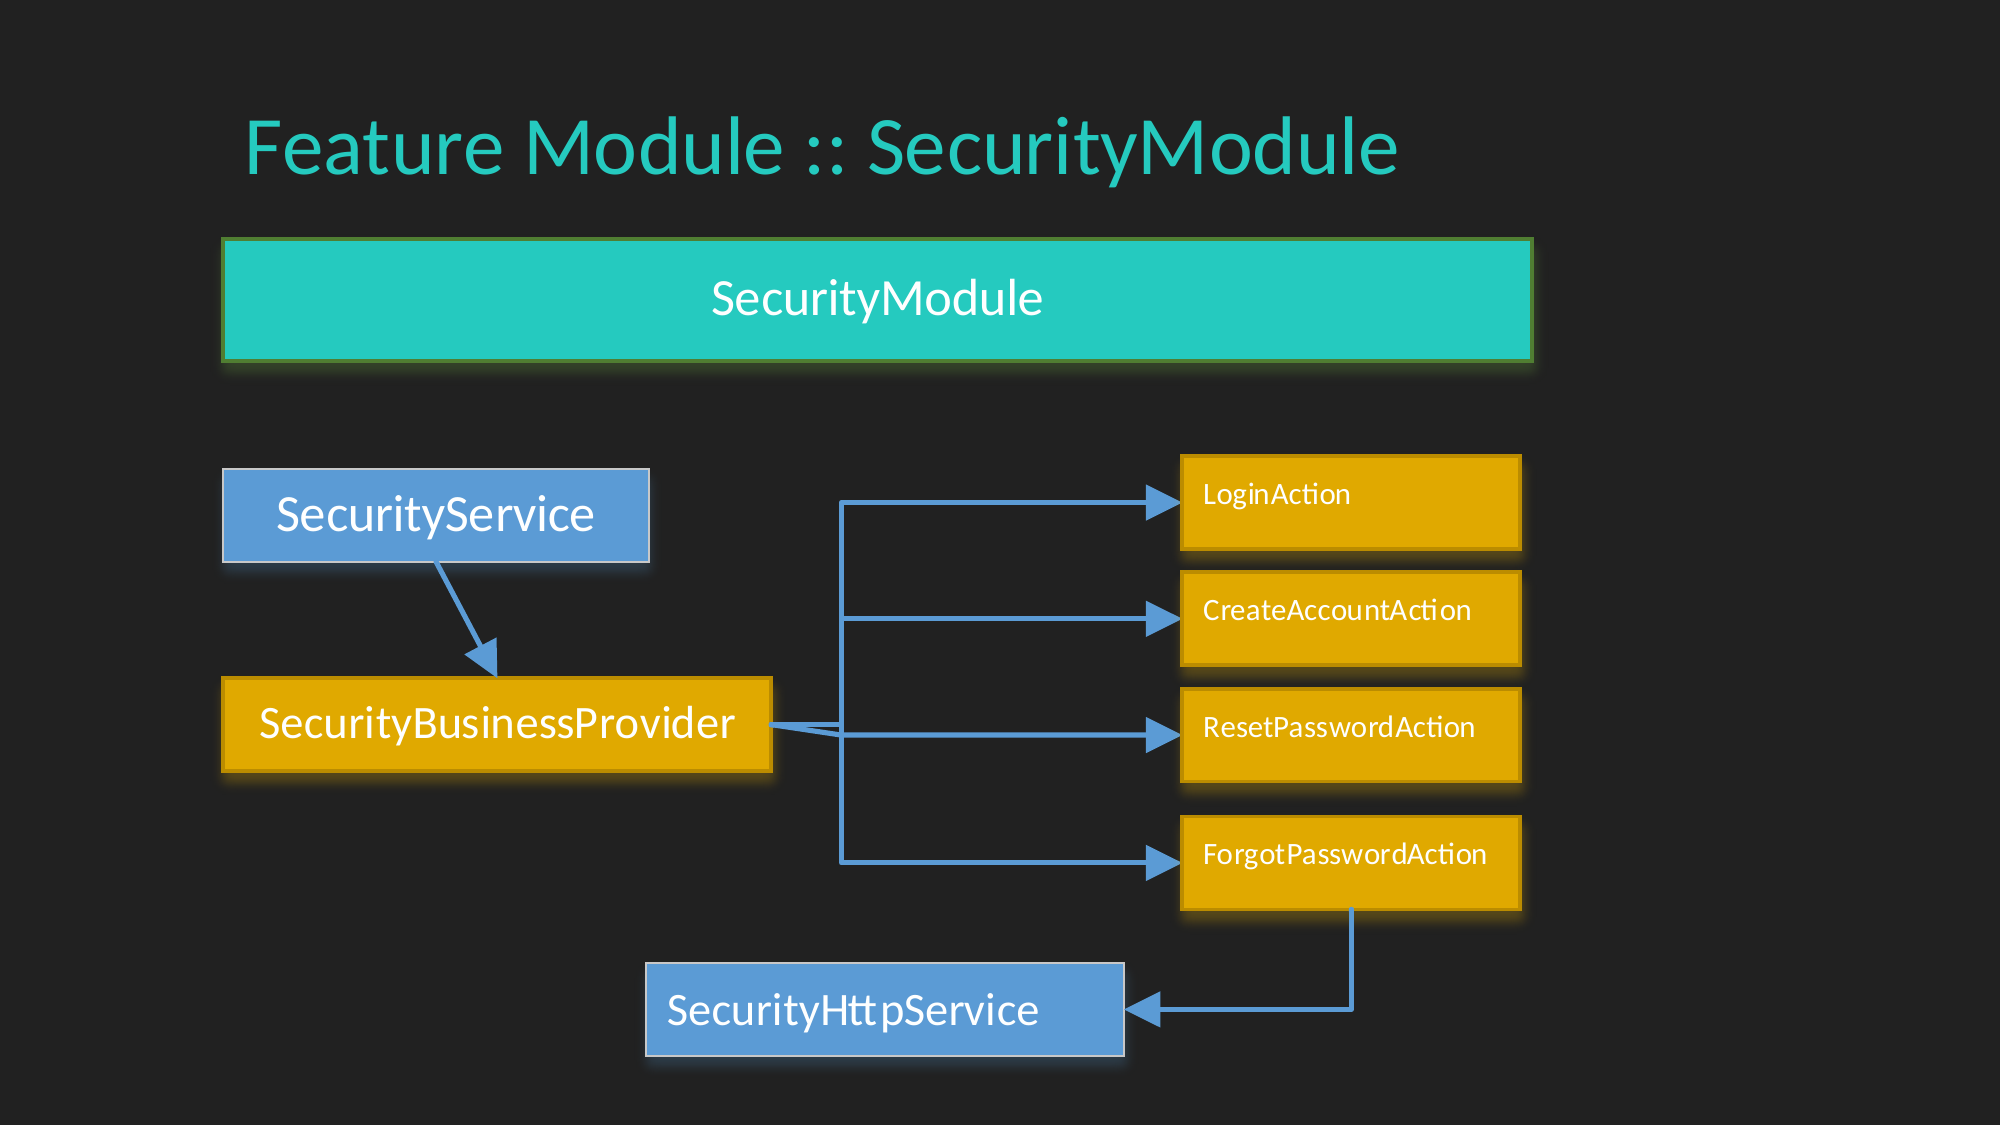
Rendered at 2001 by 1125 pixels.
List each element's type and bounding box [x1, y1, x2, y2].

picture [196, 69, 1556, 1085]
